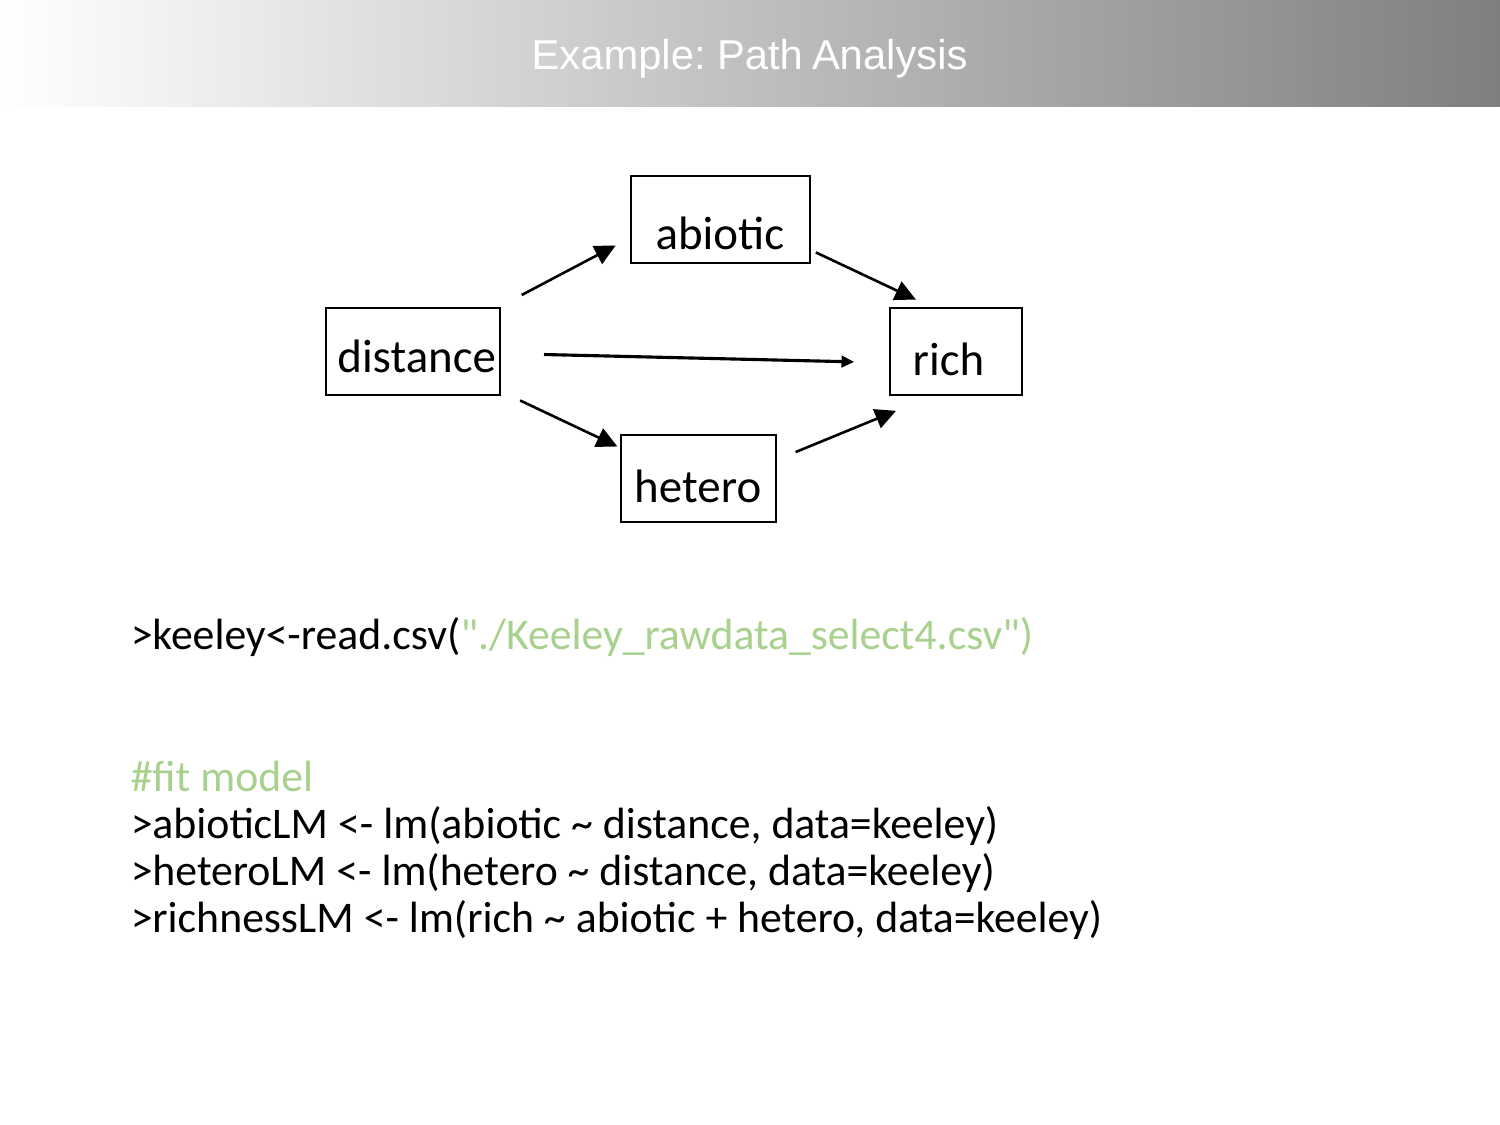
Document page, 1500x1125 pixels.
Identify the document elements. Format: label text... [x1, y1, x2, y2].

list >keeley<-read.csv("./Keeley_rawdata_select4.csv") #fit model >abioticLM <- lm(abiotic ~ distance, data=keeley) >heteroLM <- lm(hetero ~ distance, data=keeley) >richnessLM <- lm(rich ~ abiotic + hetero, data=keeley) [97, 600, 1425, 949]
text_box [543, 354, 855, 363]
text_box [325, 175, 1023, 523]
text_box Example: Path Analysis [516, 20, 983, 86]
text_box [0, 0, 1500, 107]
